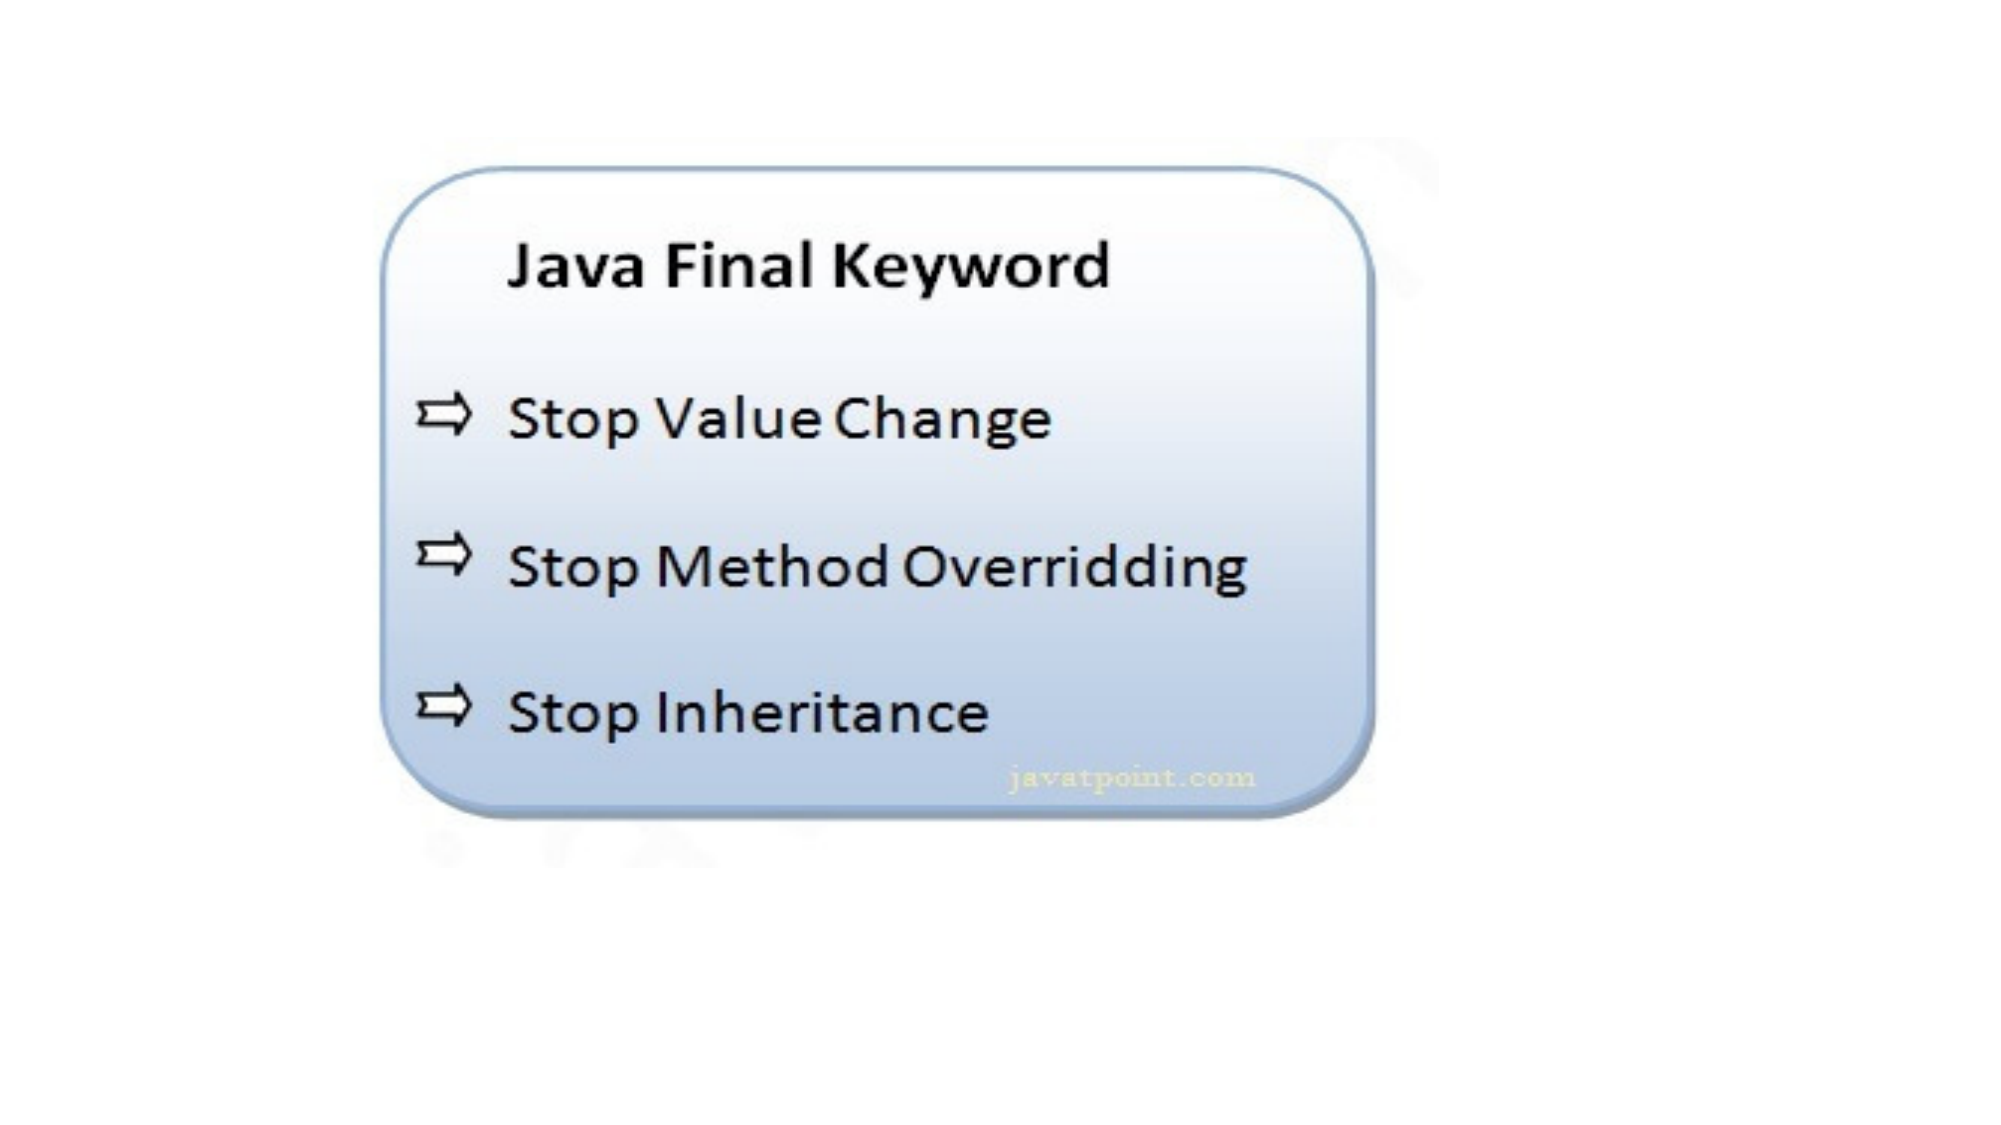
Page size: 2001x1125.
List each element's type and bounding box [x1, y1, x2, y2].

list [327, 137, 1439, 869]
